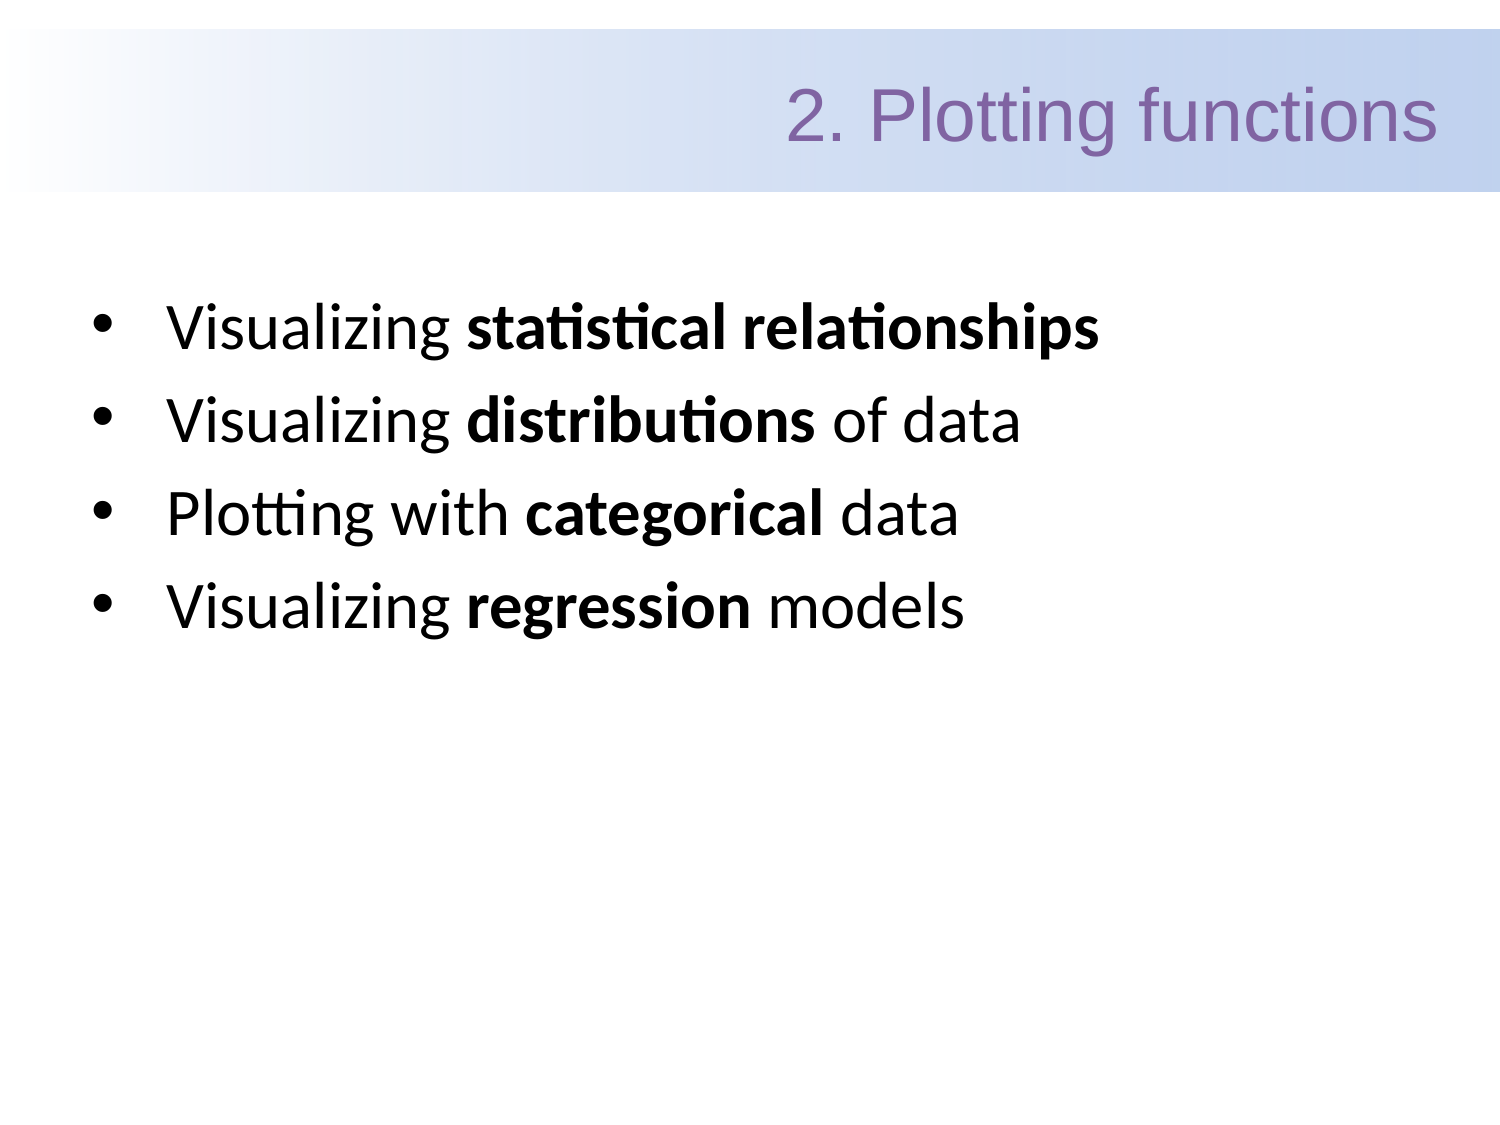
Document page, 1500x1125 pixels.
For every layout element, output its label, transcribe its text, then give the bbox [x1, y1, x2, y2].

text_box [0, 29, 1500, 192]
text_box 2. Plotting functions [112, 65, 1451, 169]
text_box Visualizing statistical relationships Visualizing distributions of data Plotting with categorical data Visualizing regression models [76, 274, 1487, 650]
